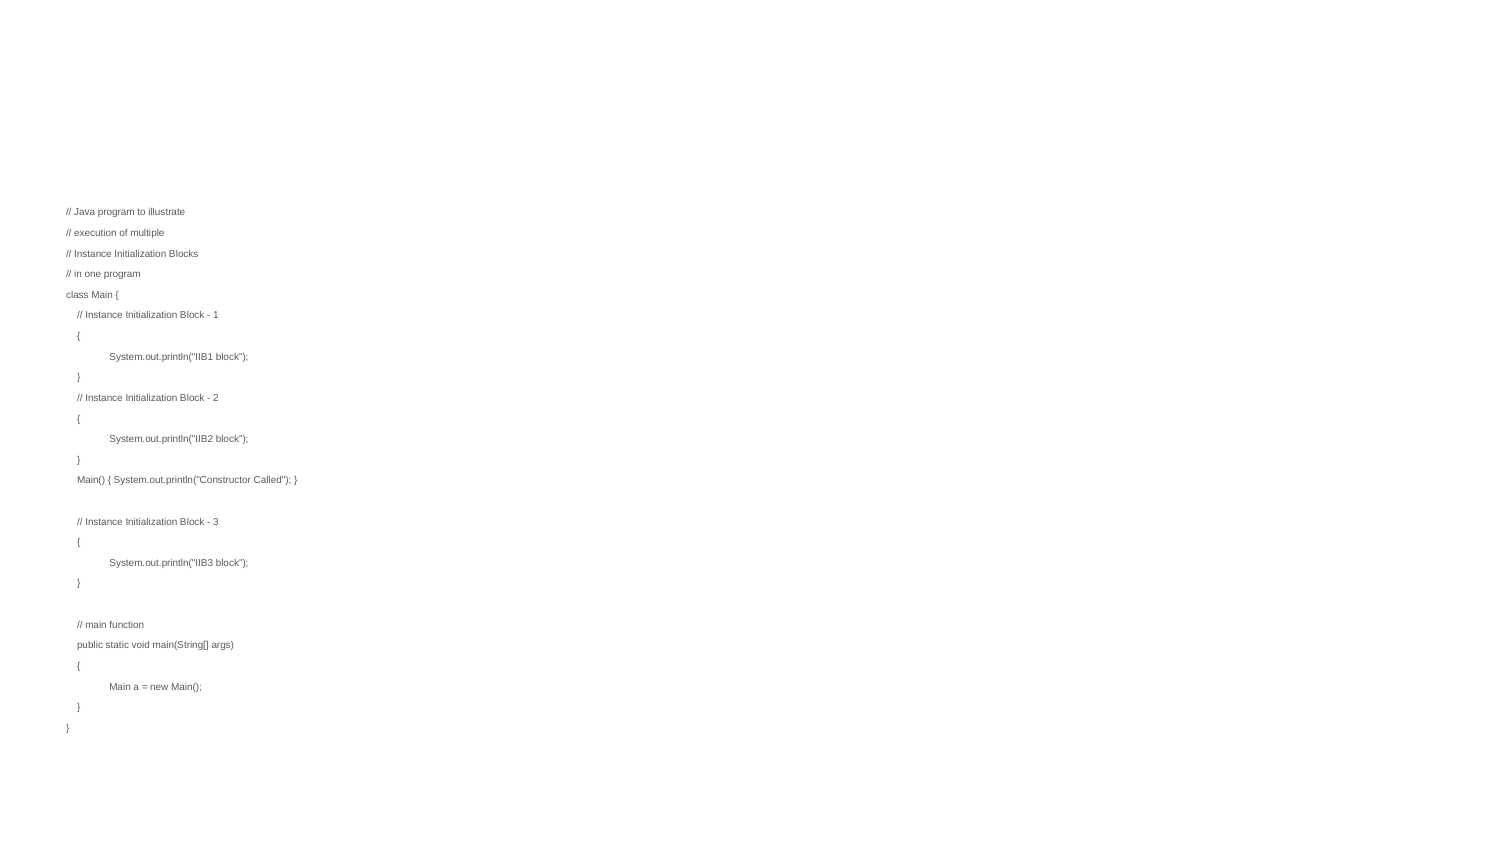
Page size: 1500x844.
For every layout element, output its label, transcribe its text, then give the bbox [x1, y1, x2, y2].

list // Java program to illustrate // execution of multiple // Instance Initialization Blocks // in one program class Main { // Instance Initialization Block - 1 { System.out.println("IIB1 block"); } // Instance Initialization Block - 2 { System.out.println("IIB2 block"); } Main() { System.out.println("Constructor Called"); } // Instance Initialization Block - 3 { System.out.println("IIB3 block"); } // main function public static void main(String[] args) { Main a = new Main(); } } [51, 189, 1449, 750]
